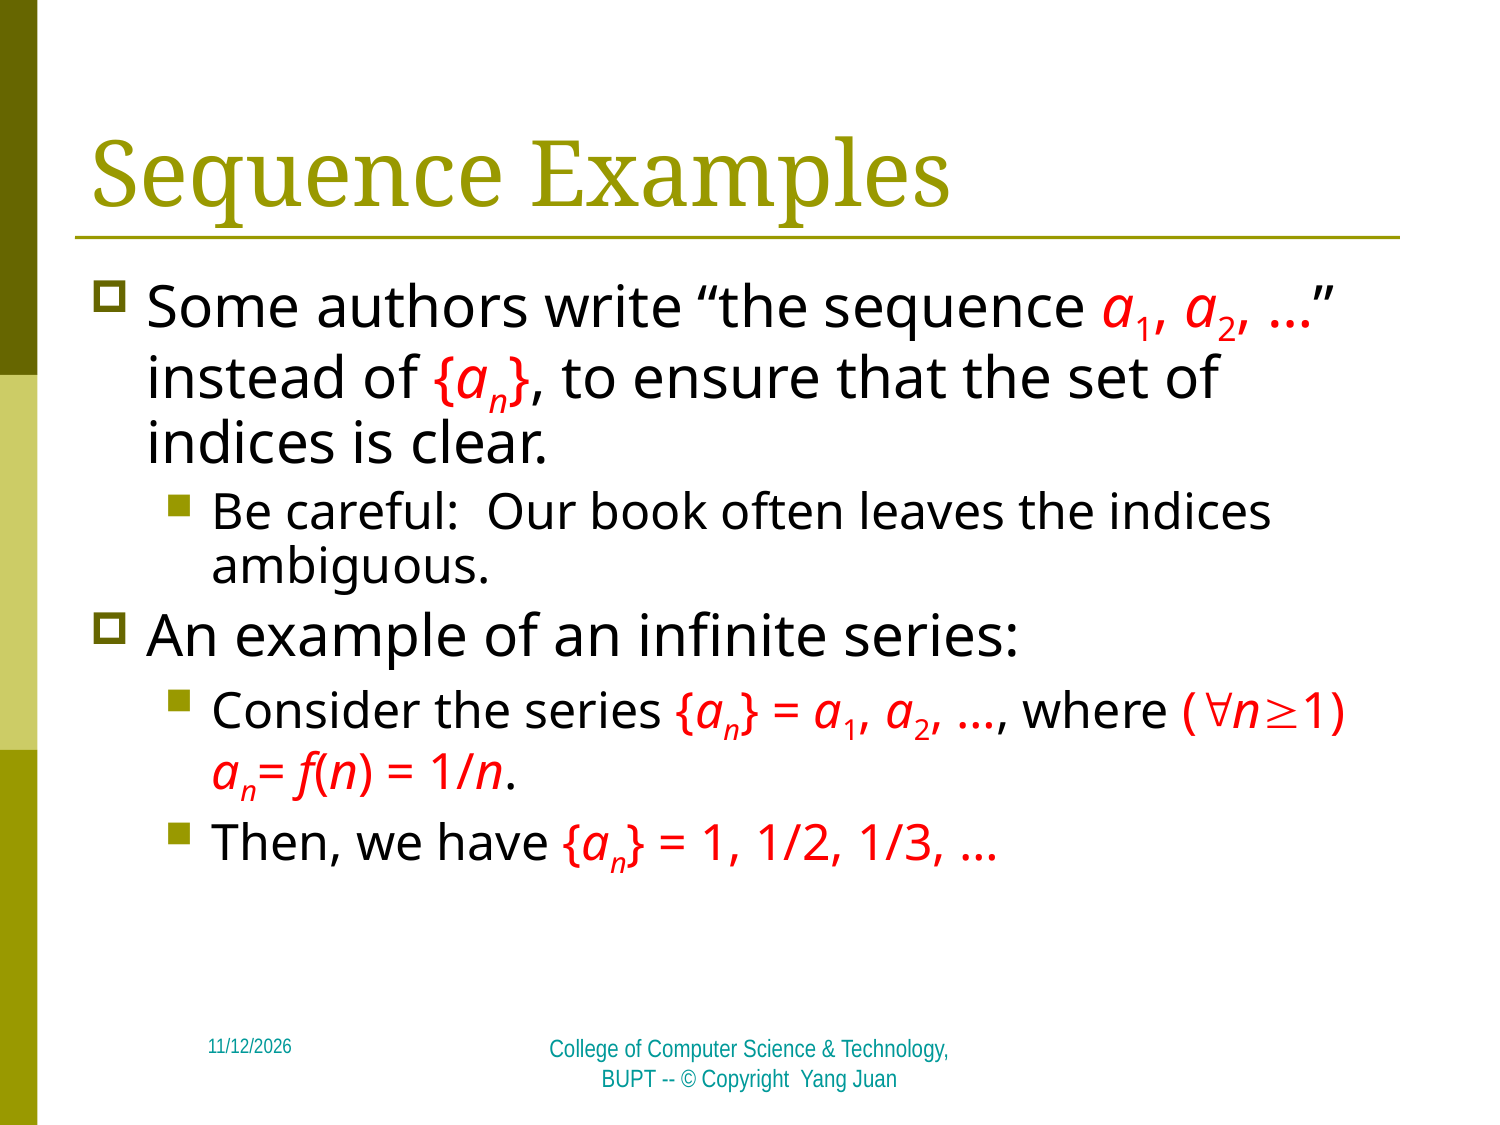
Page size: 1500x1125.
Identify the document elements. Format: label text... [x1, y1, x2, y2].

footer College of Computer Science & Technology, BUPT -- © Copyright Yang Juan [512, 1025, 988, 1100]
title Sequence Examples [75, 45, 1425, 233]
list Some authors write “the sequence a1, a2, …” instead of {an}, to ensure that the set of indices is clear. Be careful: Our book often leaves the indices ambiguous. An example of an infinite series: Consider the series {an} = a1, a2, …, where (n1) an= f(n) = 1/n. Then, we have {an} = 1, 1/2, 1/3, … [75, 262, 1425, 1006]
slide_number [75, 1025, 425, 1100]
